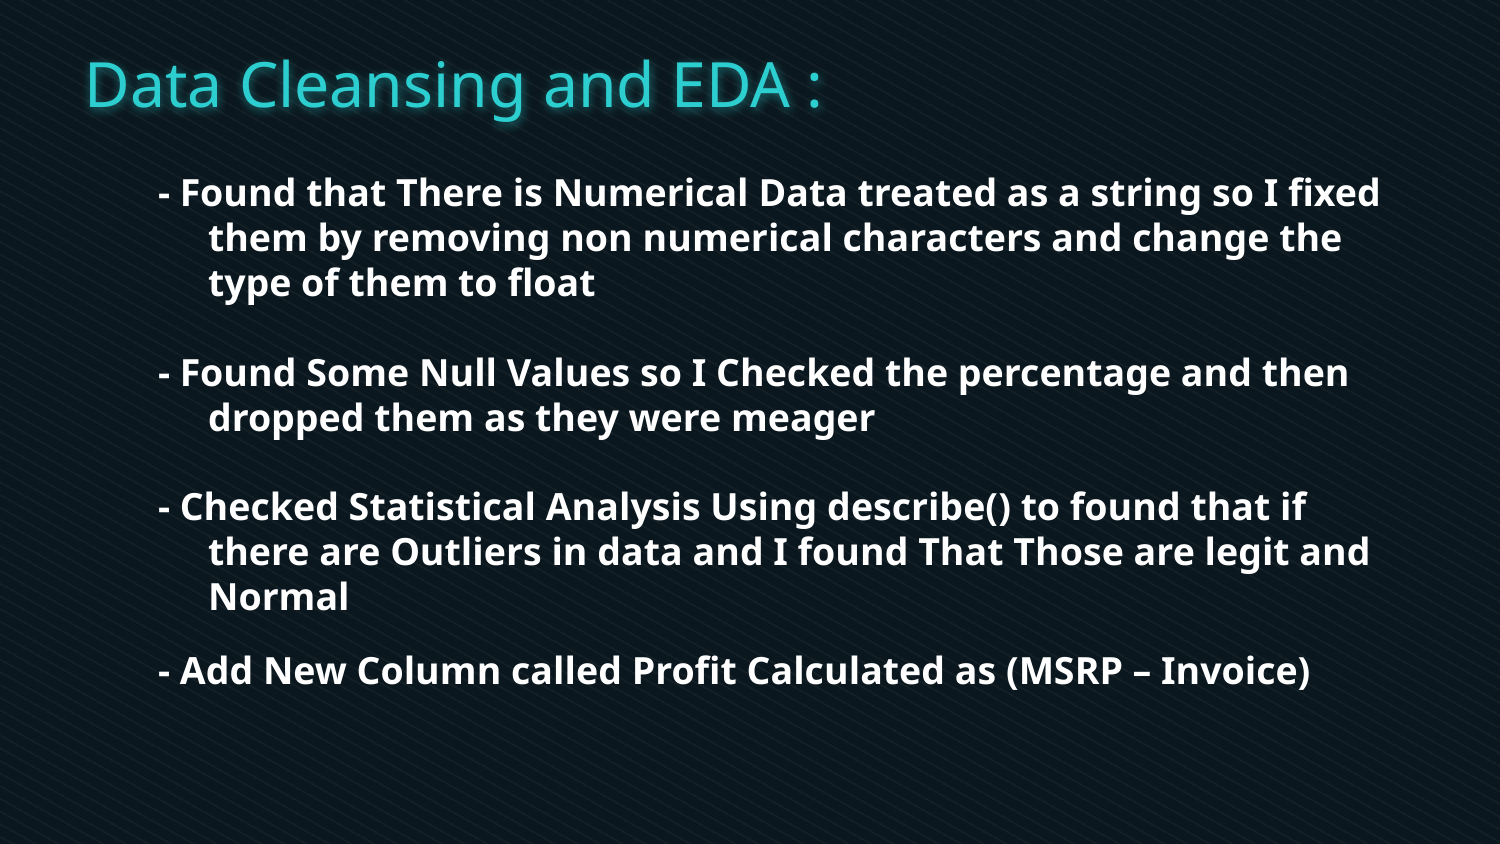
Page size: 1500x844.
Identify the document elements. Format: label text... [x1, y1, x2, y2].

title Data Cleansing and EDA : [69, 29, 1334, 124]
subtitle - Found Some Null Values so I Checked the percentage and then dropped them as they were meager [118, 334, 1425, 465]
subtitle - Add New Column called Profit Calculated as (MSRP – Invoice) [118, 631, 1425, 732]
subtitle - Checked Statistical Analysis Using describe() to found that if there are Outliers in data and I found That Those are legit and Normal [118, 468, 1425, 568]
subtitle - Found that There is Numerical Data treated as a string so I fixed them by removing non numerical characters and change the type of them to float [118, 153, 1425, 315]
